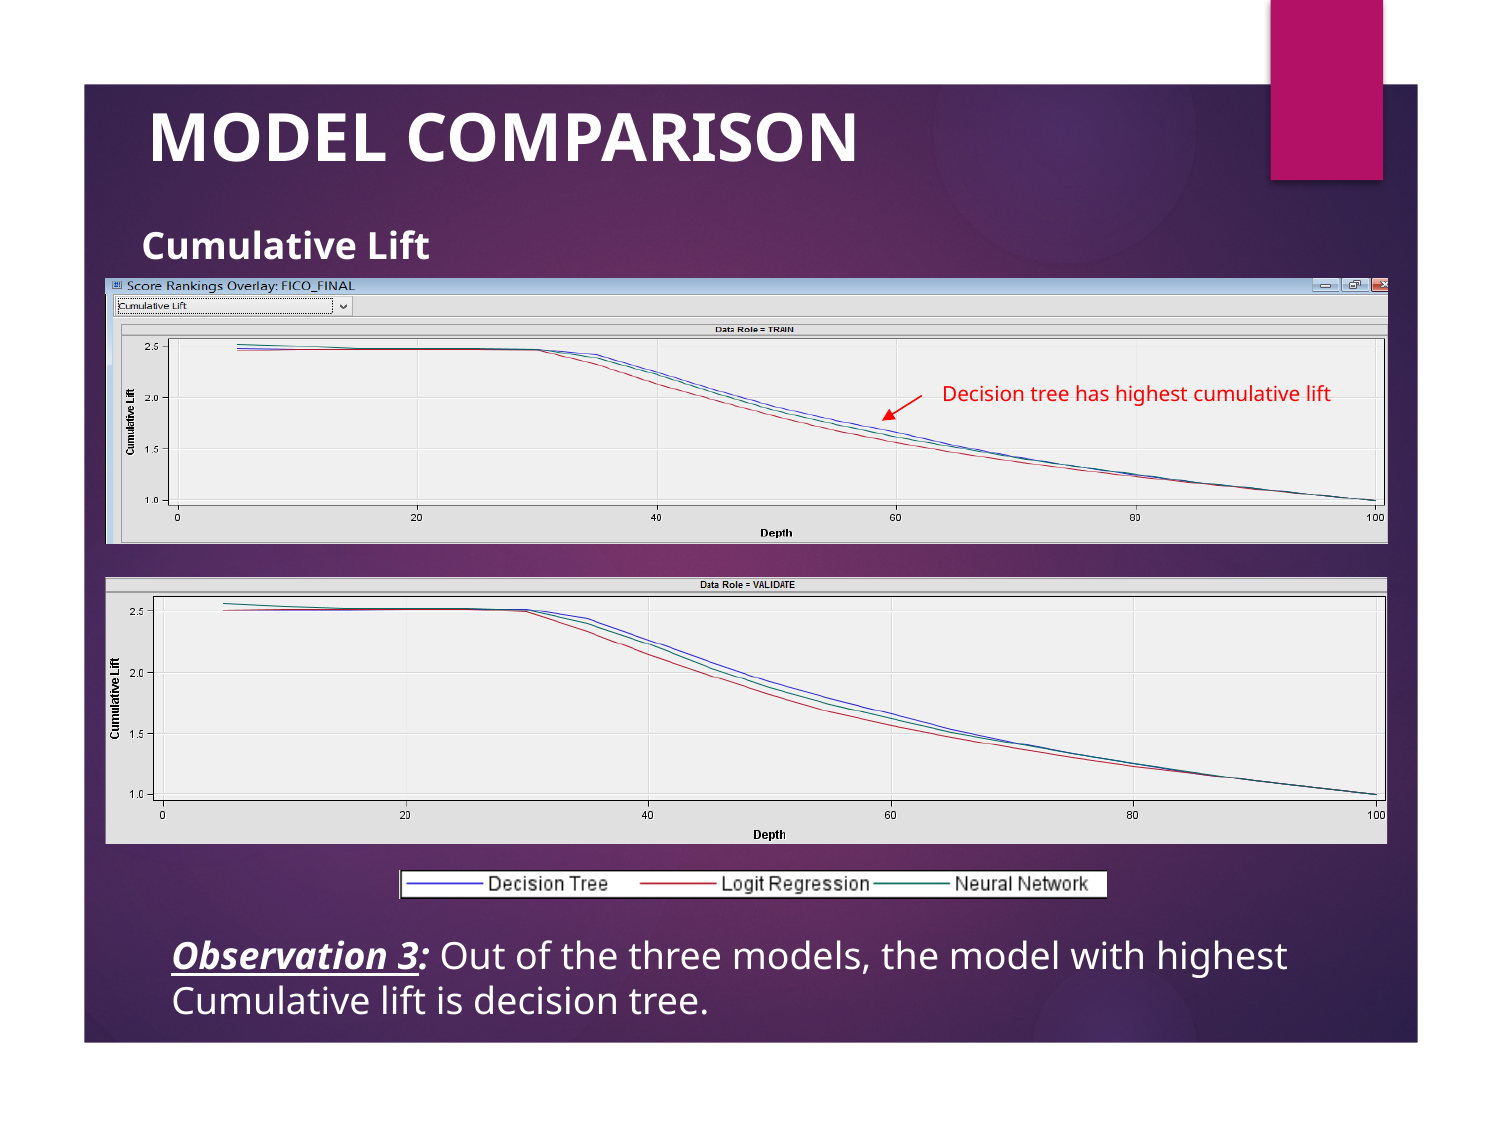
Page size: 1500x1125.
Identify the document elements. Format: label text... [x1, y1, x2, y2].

text_box Cumulative Lift [126, 214, 446, 275]
text_box MODEL COMPARISON [132, 87, 877, 183]
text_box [881, 395, 922, 421]
picture [399, 869, 1107, 899]
picture [105, 577, 1388, 844]
text_box Observation 3: Out of the three models, the model with highest Cumulative lift is decision tree. [156, 924, 1314, 1030]
picture [105, 277, 1388, 544]
